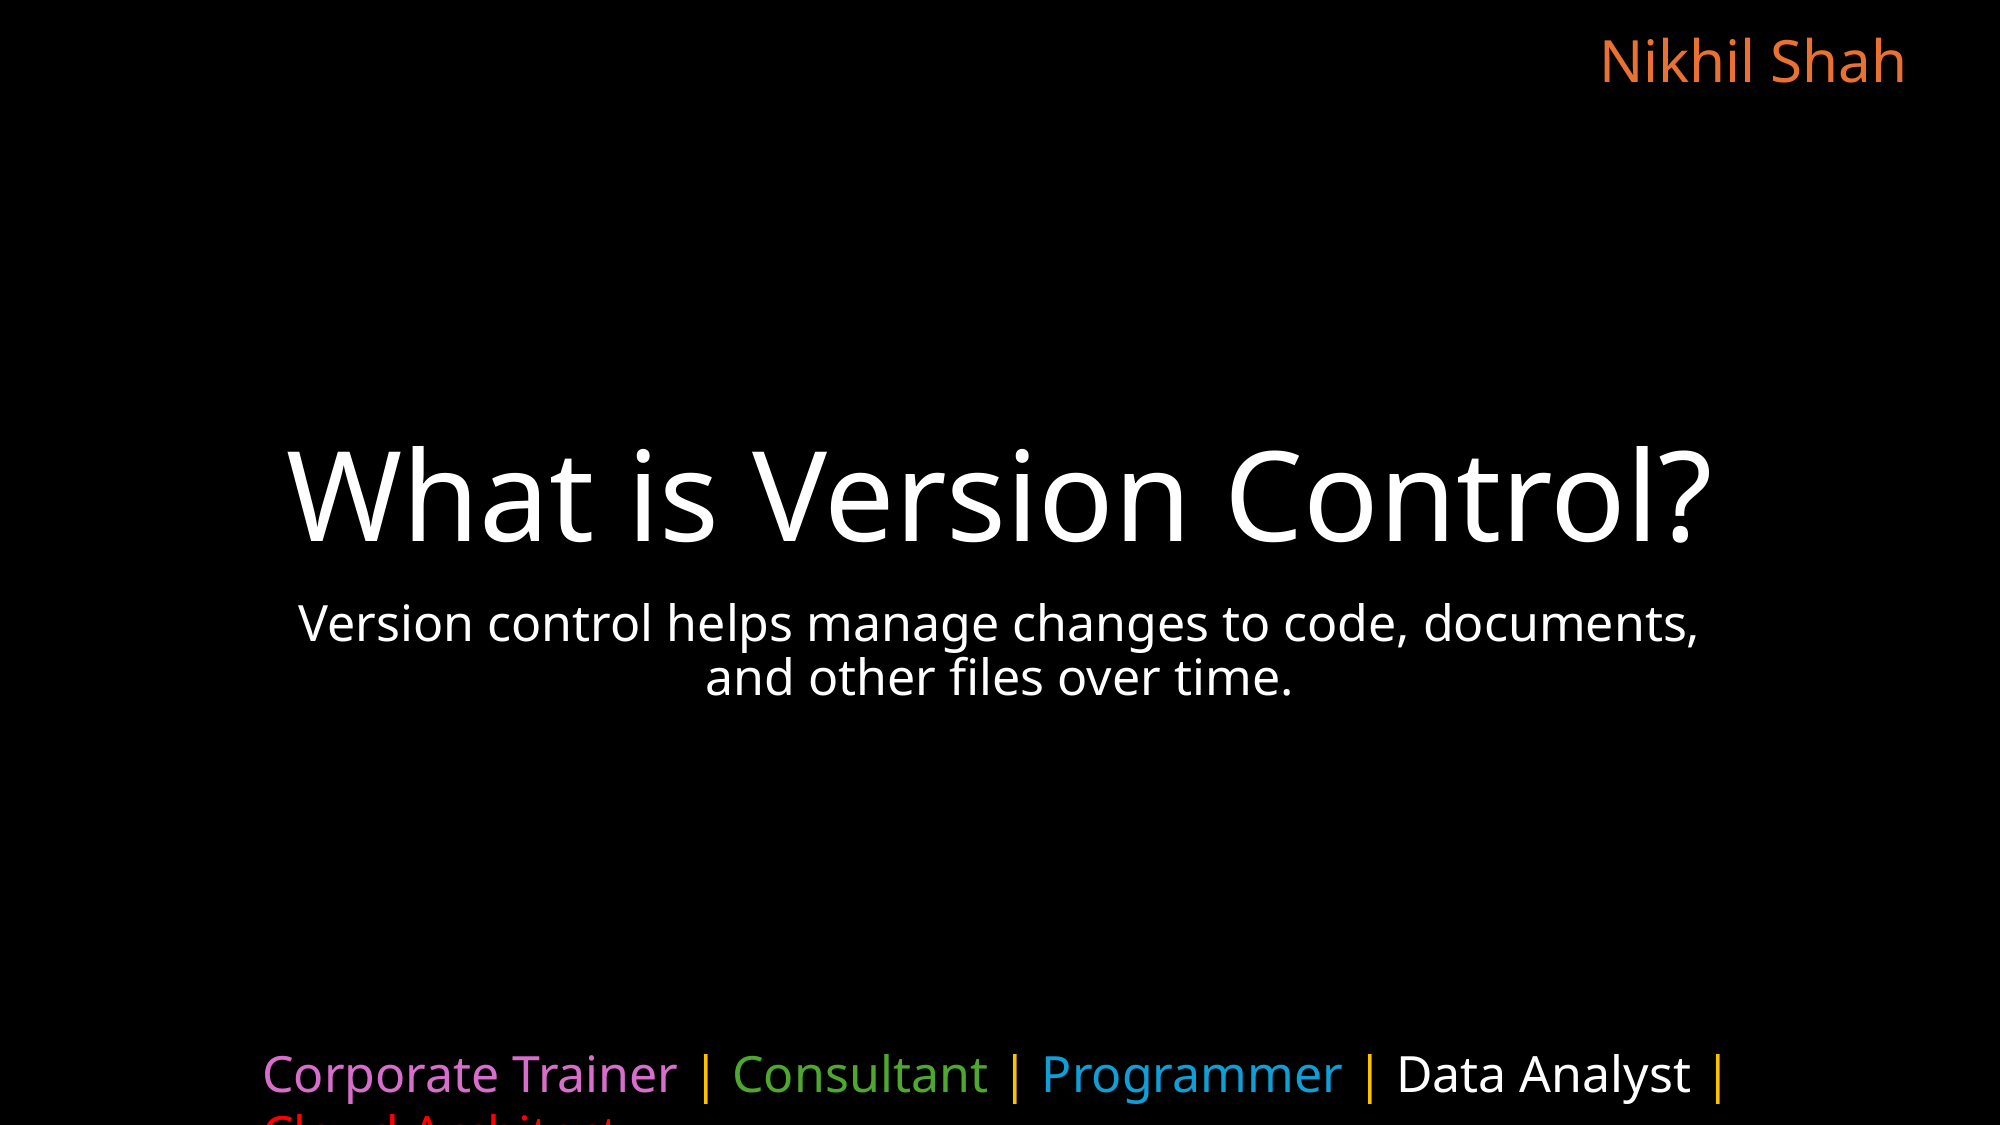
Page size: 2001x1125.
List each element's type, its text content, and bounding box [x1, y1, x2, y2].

title What is Version Control? [249, 184, 1750, 576]
subtitle Version control helps manage changes to code, documents, and other files over time. [249, 590, 1750, 863]
